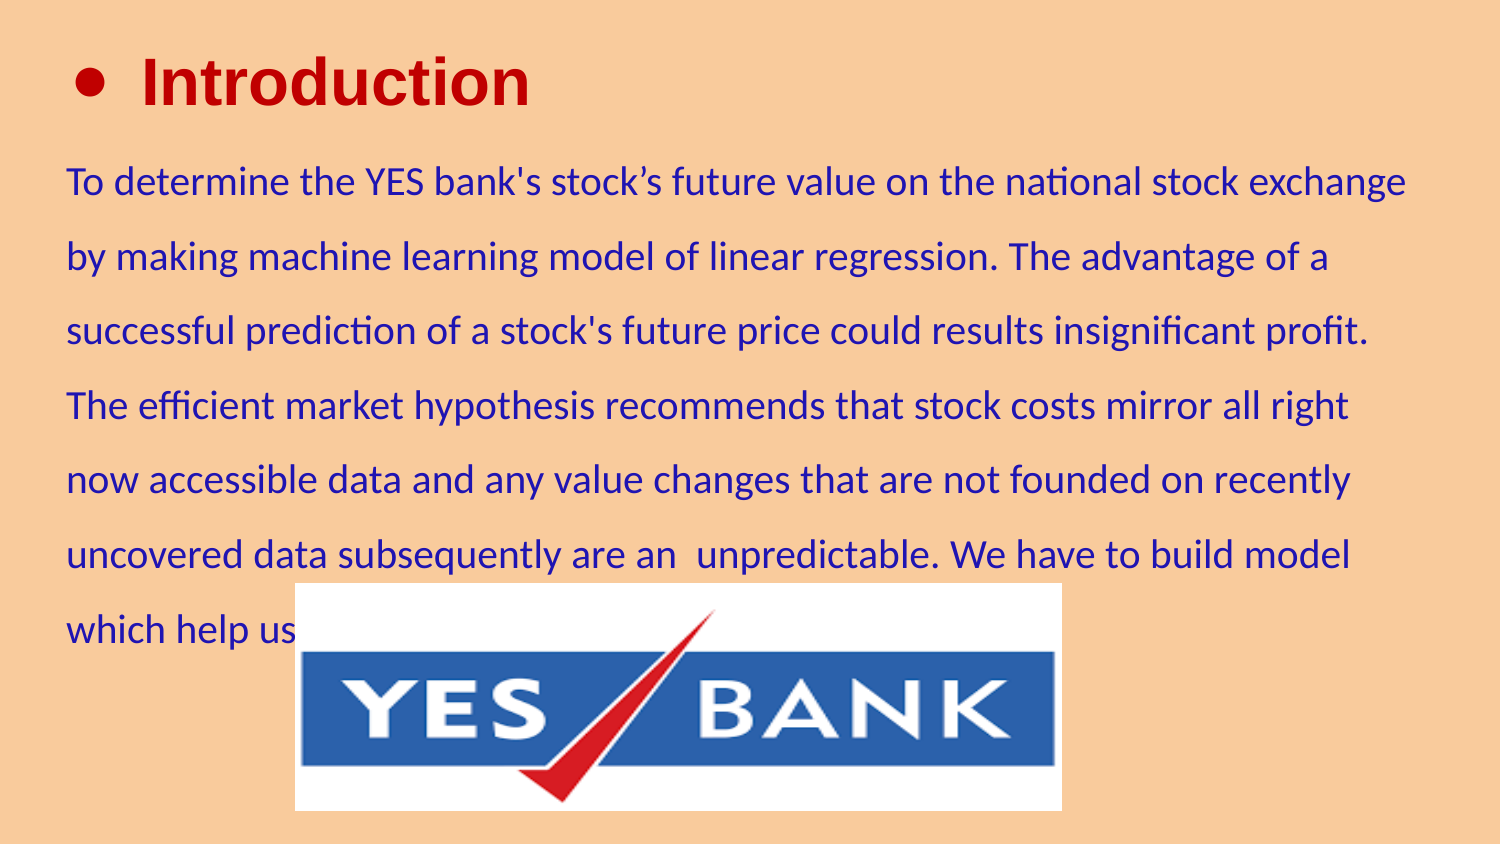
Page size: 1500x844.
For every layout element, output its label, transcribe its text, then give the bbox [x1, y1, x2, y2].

picture [294, 583, 1063, 811]
title Introduction [51, 23, 1449, 114]
list To determine the YES bank's stock’s future value on the national stock exchange by making machine learning model of linear regression. The advantage of a successful prediction of a stock's future price could results insignificant profit. The efficient market hypothesis recommends that stock costs mirror all right now accessible data and any value changes that are not founded on recently uncovered data subsequently are an unpredictable. We have to build model which help us to predict the future stock closing prices. [51, 114, 1449, 675]
